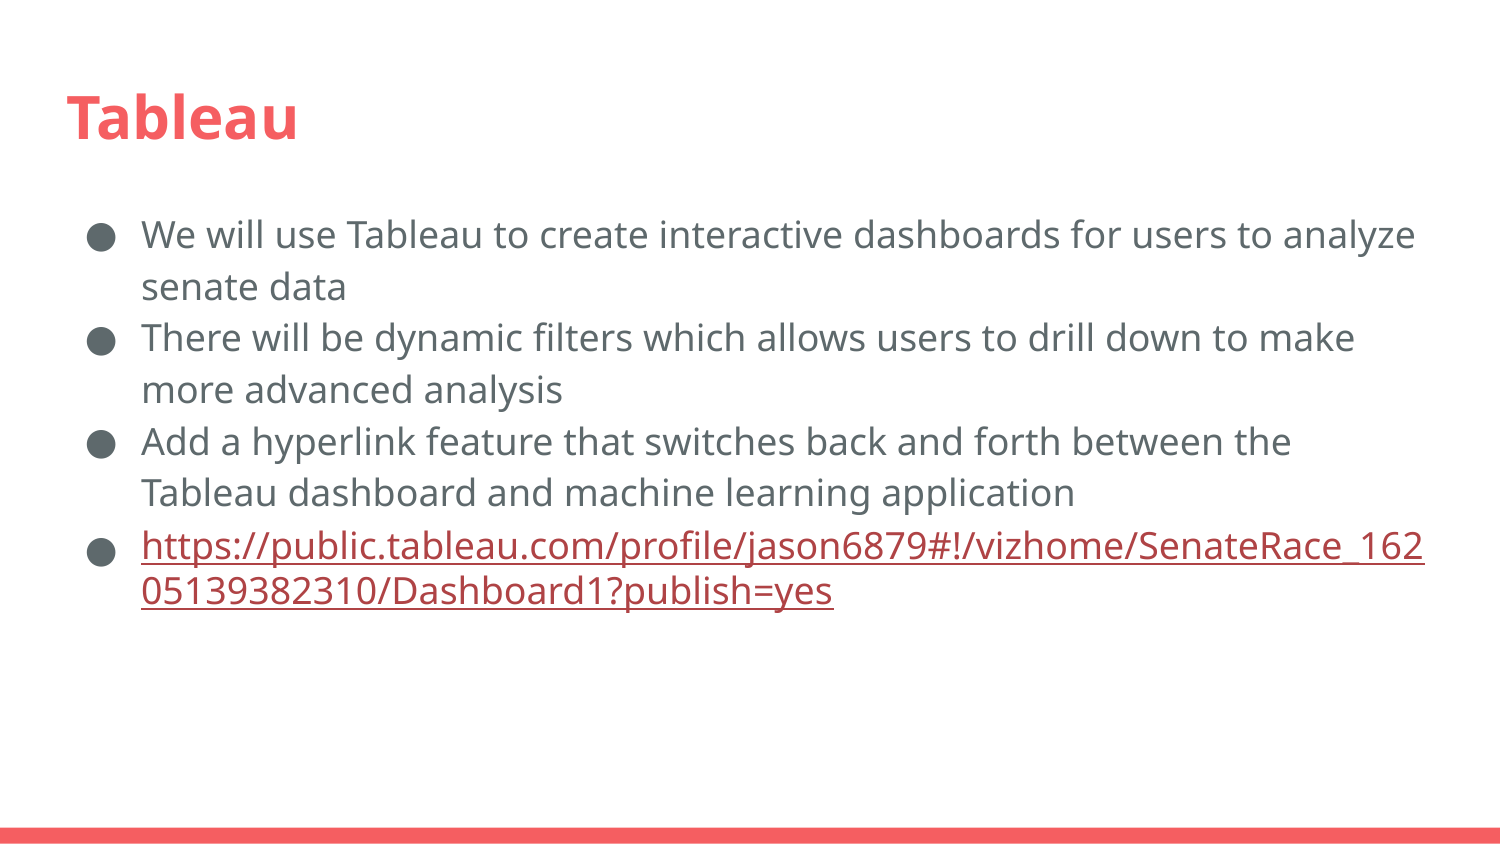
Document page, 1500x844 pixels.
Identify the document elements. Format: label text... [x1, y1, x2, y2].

list We will use Tableau to create interactive dashboards for users to analyze senate data There will be dynamic filters which allows users to drill down to make more advanced analysis Add a hyperlink feature that switches back and forth between the Tableau dashboard and machine learning application https://public.tableau.com/profile/jason6879#!/vizhome/SenateRace_16205139382310/Dashboard1?publish=yes [51, 189, 1449, 750]
title Tableau [51, 64, 1449, 167]
